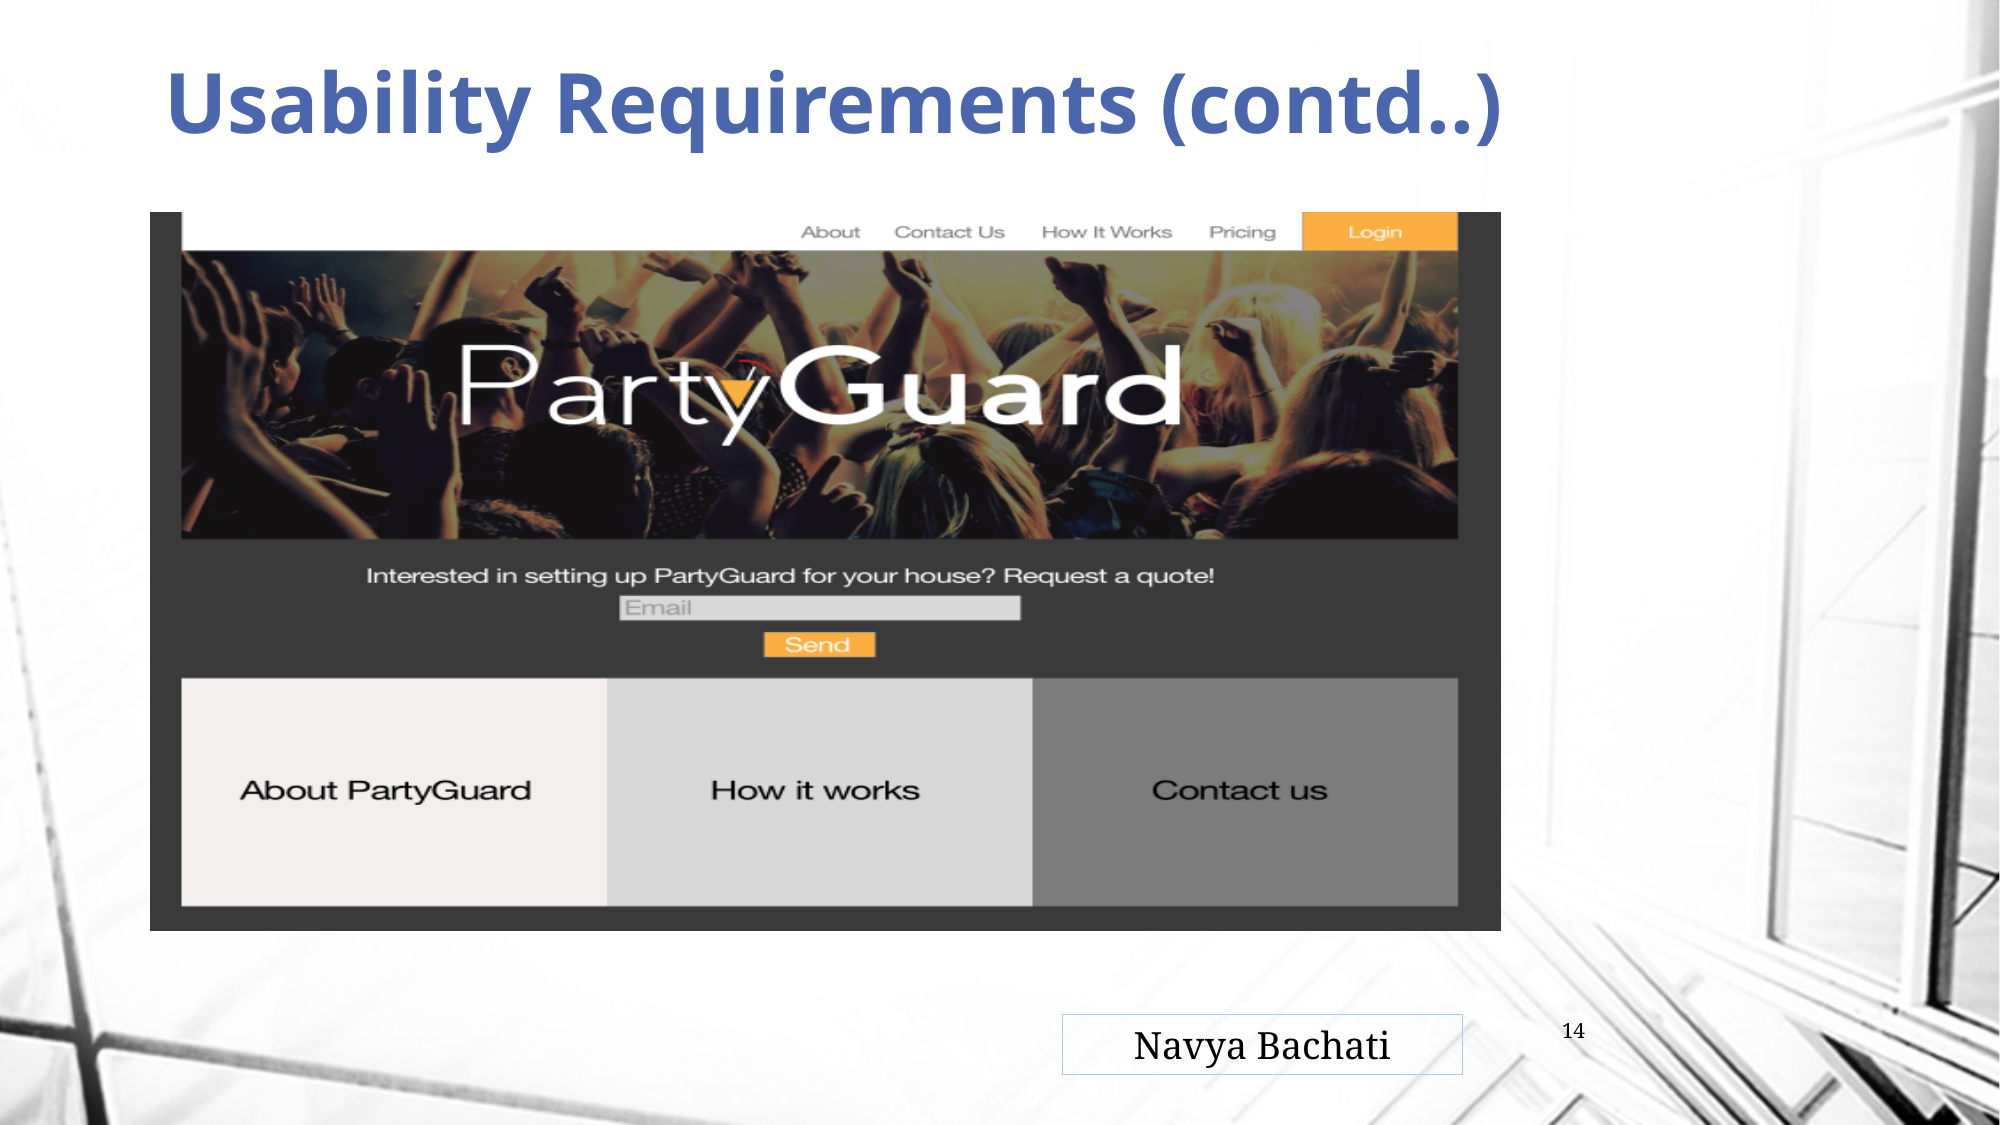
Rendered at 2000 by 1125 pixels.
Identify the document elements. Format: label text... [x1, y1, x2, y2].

picture [0, 0, 2000, 1125]
slide_number 14 [1399, 1009, 1600, 1055]
text_box Navya Bachati [1062, 1014, 1463, 1075]
text_box Usability Requirements (contd..) [149, 62, 1575, 238]
